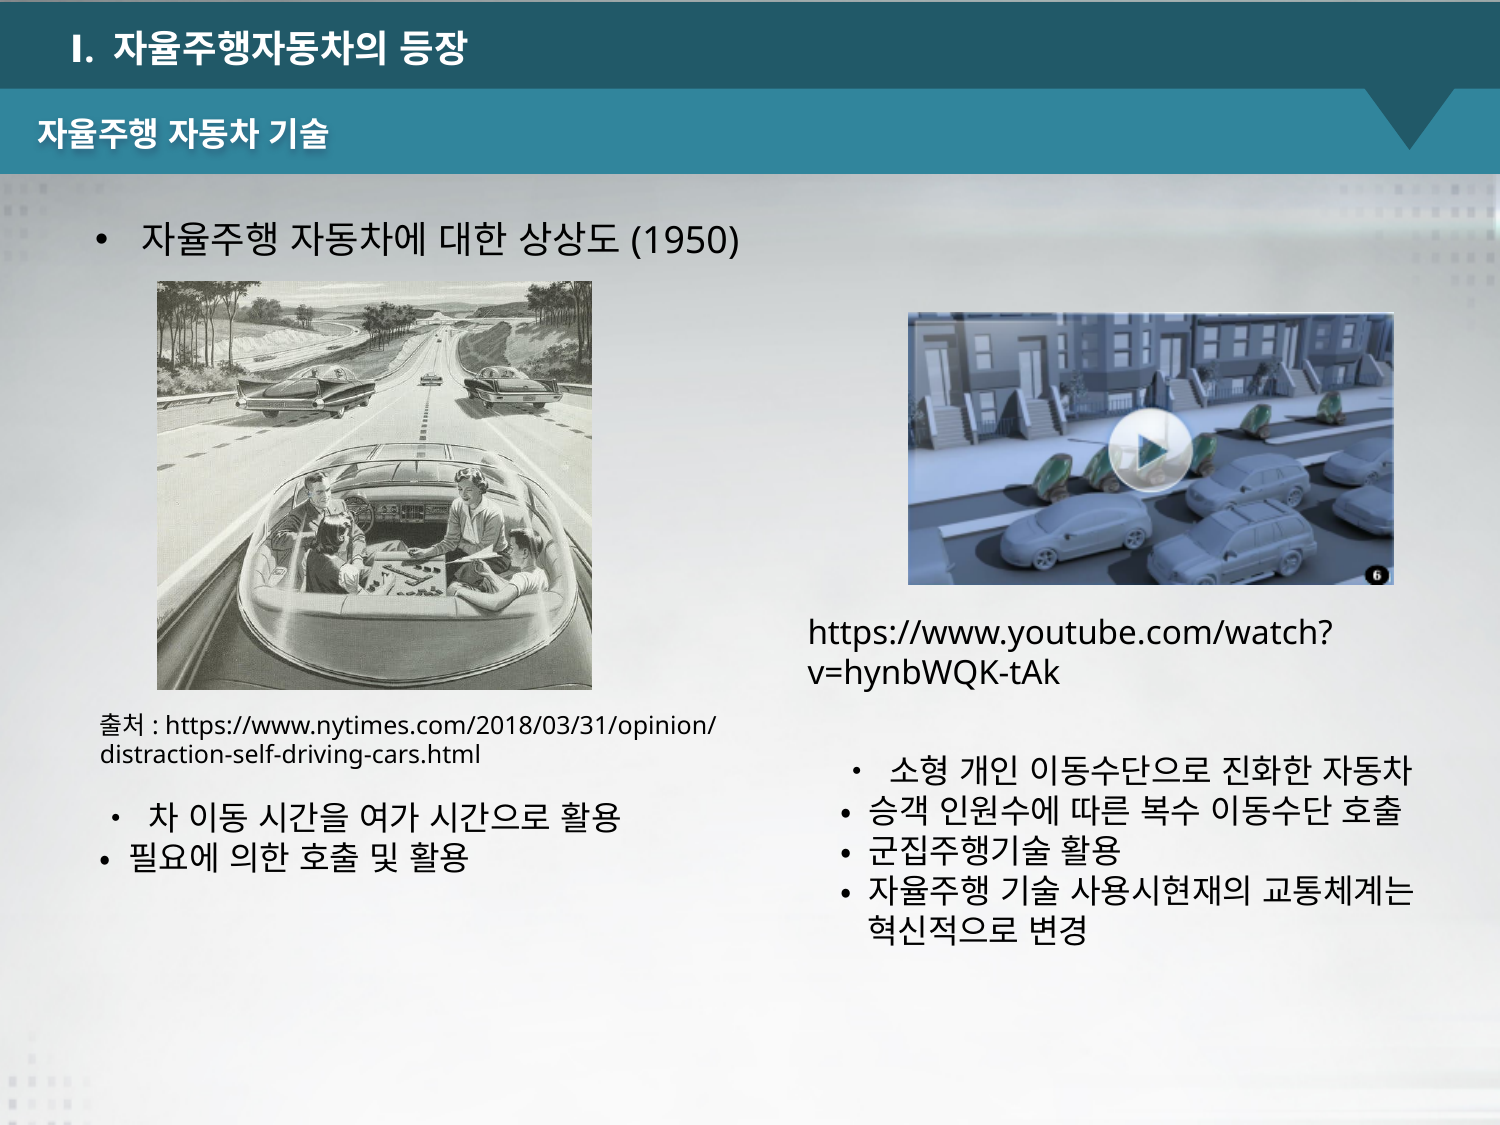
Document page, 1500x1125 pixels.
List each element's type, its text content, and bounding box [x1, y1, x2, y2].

text_box • 소형 개인 이동수단으로 진화한 자동차 • 승객 인원수에 따른 복수 이동수단 호출 • 군집주행기술 활용 • 자율주행 기술 사용시현재의 교통체계는 혁신적으로 변경 [825, 742, 1500, 958]
text_box 출처: https://www.nytimes.com/2018/03/31/opinion/distraction-self-driving-cars.html [85, 701, 863, 777]
text_box 자율주행 자동차에 대한 상상도(1950) [80, 208, 1420, 269]
picture [0, 174, 1500, 1125]
title 자율주행 자동차 기술 [17, 93, 1357, 166]
text_box • 차 이동 시간을 여가 시간으로 활용 • 필요에 의한 호출 및 활용 [85, 789, 809, 885]
text_box Ⅰ. 자율주행자동차의 등장 [55, 17, 485, 78]
text_box https://www.youtube.com/watch?v=hynbWQK-tAk [792, 603, 1500, 699]
